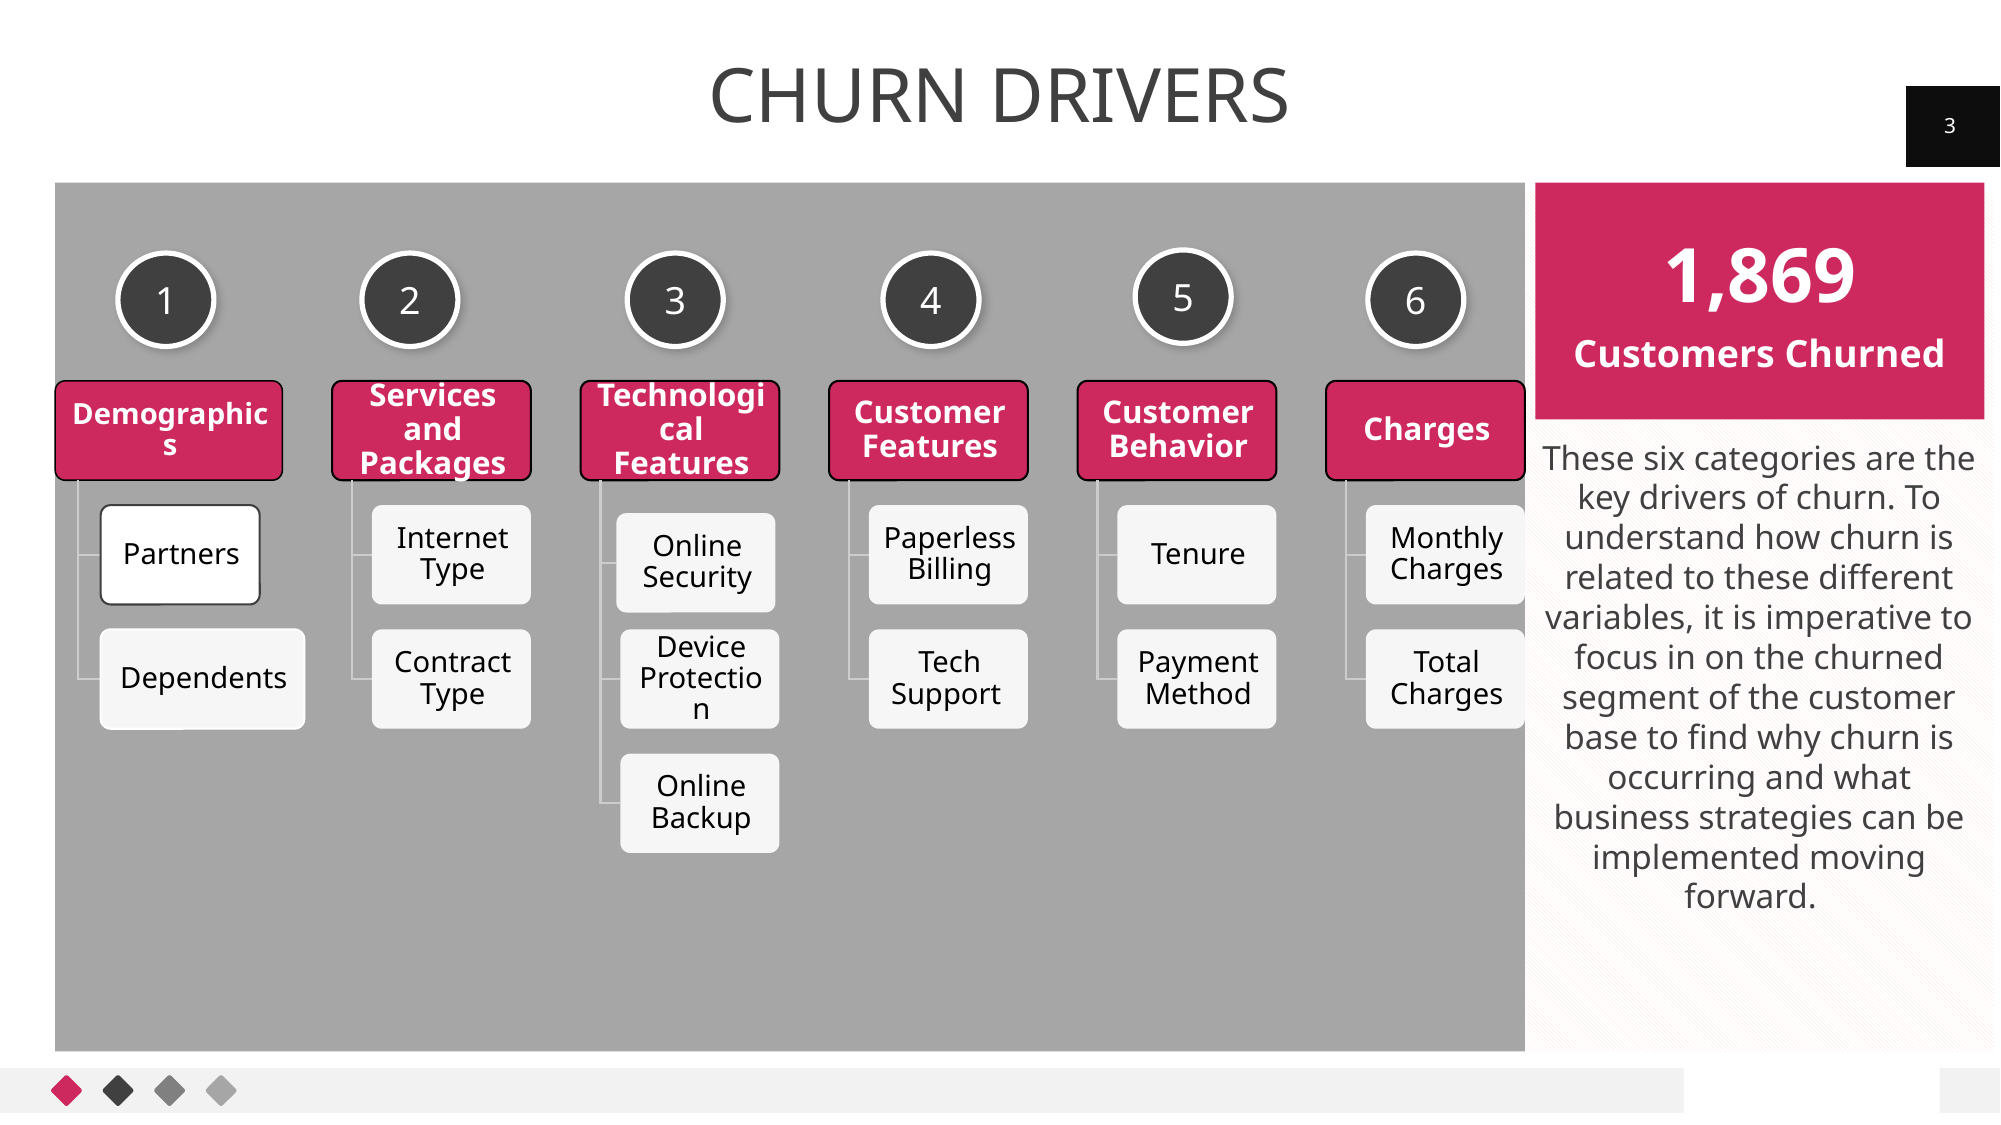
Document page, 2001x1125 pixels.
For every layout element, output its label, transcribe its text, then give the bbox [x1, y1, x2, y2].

slide_number 3 [1915, 96, 1985, 157]
title Churn Drivers [137, 58, 1863, 141]
text_box 1,869 Customers Churned [1534, 182, 1985, 420]
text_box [55, 182, 1525, 1052]
text_box These six categories are the key drivers of churn. To understand how churn is related to these different variables, it is imperative to focus in on the churned segment of the customer base to find why churn is occurring and what business strategies can be implemented moving forward. [1525, 190, 1995, 1052]
